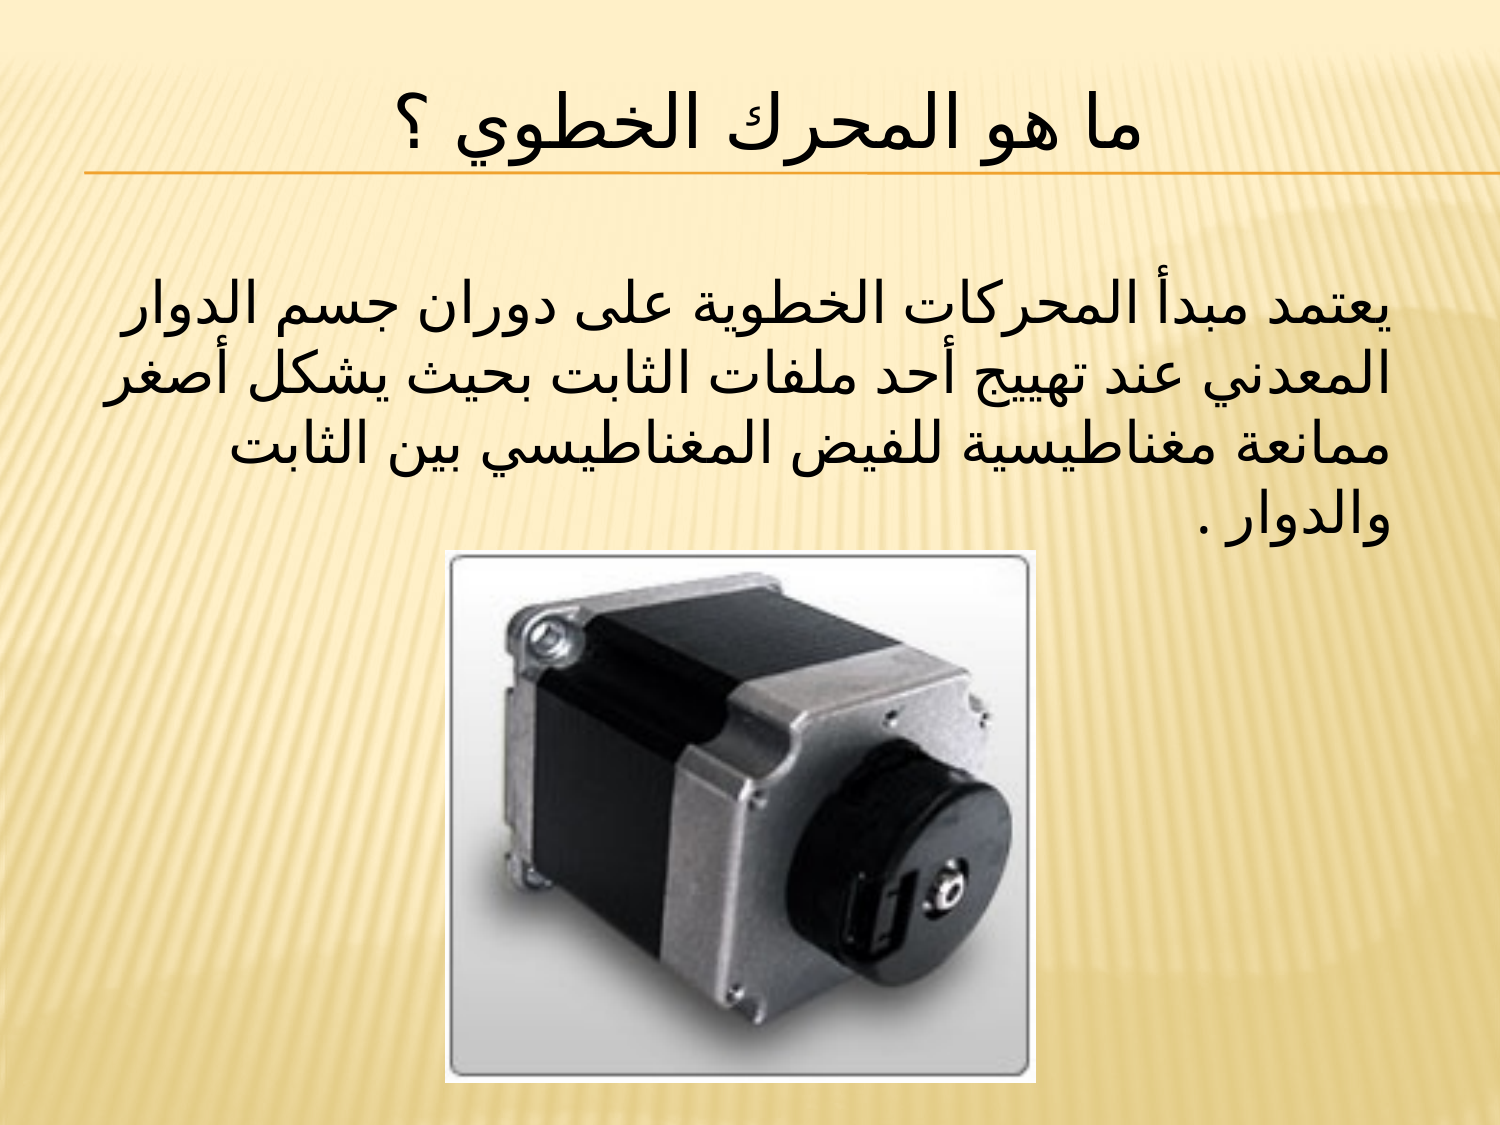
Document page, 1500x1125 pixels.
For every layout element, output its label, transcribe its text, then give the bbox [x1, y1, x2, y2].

picture [444, 550, 1036, 1084]
title ما هو المحرك الخطوي ؟ [100, 37, 1438, 200]
text_box يعتمد مبدأ المحركات الخطوية على دوران جسم الدوار المعدني عند تهييج أحد ملفات الثابت بحيث يشكل أصغر ممانعة مغناطيسية للفيض المغناطيسي بين الثابت والدوار . [46, 257, 1408, 553]
